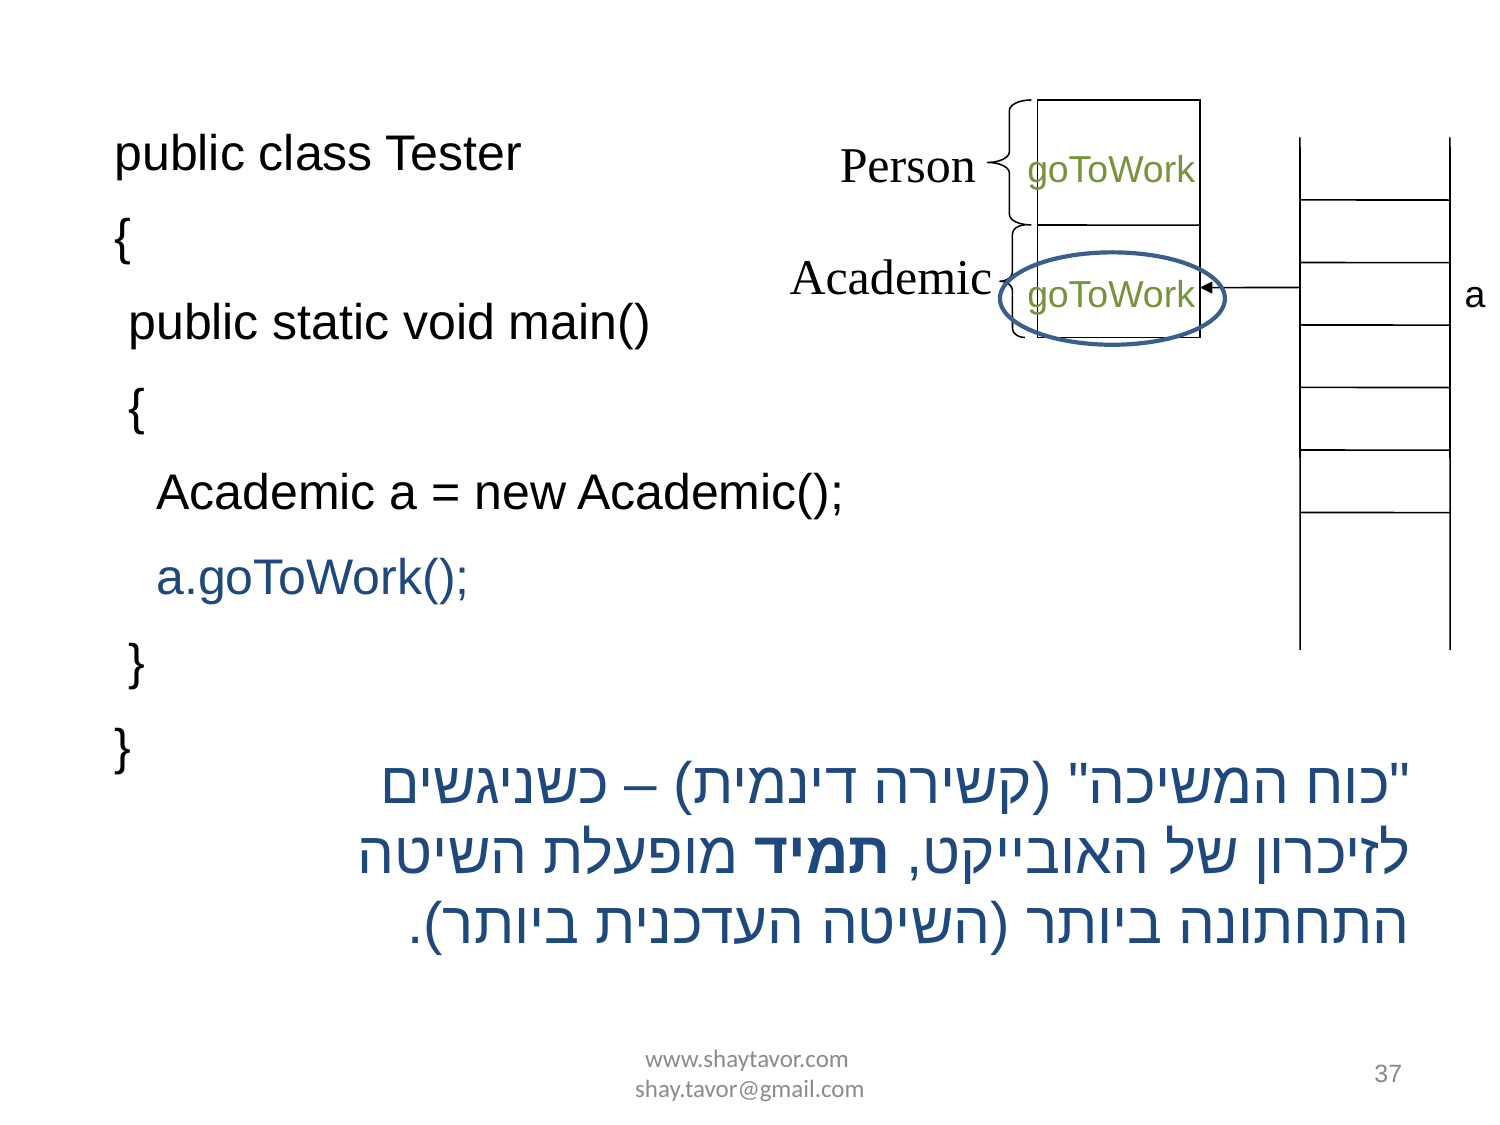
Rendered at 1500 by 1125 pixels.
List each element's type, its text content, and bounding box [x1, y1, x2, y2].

text_box goToWork [1012, 262, 1034, 274]
text_box [1013, 324, 1025, 338]
text_box a [1412, 262, 1500, 323]
text_box [1037, 99, 1200, 137]
text_box [1000, 99, 1032, 225]
text_box [1012, 224, 1025, 262]
text_box public class Tester { public static void main() { Academic a = new Academic(); a.goToWork(); } } [99, 112, 900, 783]
text_box [1037, 198, 1200, 225]
text_box "כוח המשיכה" (קשירה דינמית) – כשניגשים לזיכרון של האובייקט, תמיד מופעלת השיטה התחתונה ביותר (השיטה העדכנית ביותר). [262, 737, 1425, 963]
text_box goToWork [1191, 262, 1250, 323]
text_box goToWork [1012, 137, 1250, 198]
text_box Academic [774, 237, 1013, 345]
text_box [997, 250, 1228, 347]
text_box Person [825, 124, 1000, 213]
footer www.shaytavor.com shay.tavor@gmail.com [512, 1042, 988, 1103]
text_box [1037, 226, 1200, 262]
text_box [1183, 331, 1200, 338]
slide_number 37 [1359, 1042, 1425, 1103]
